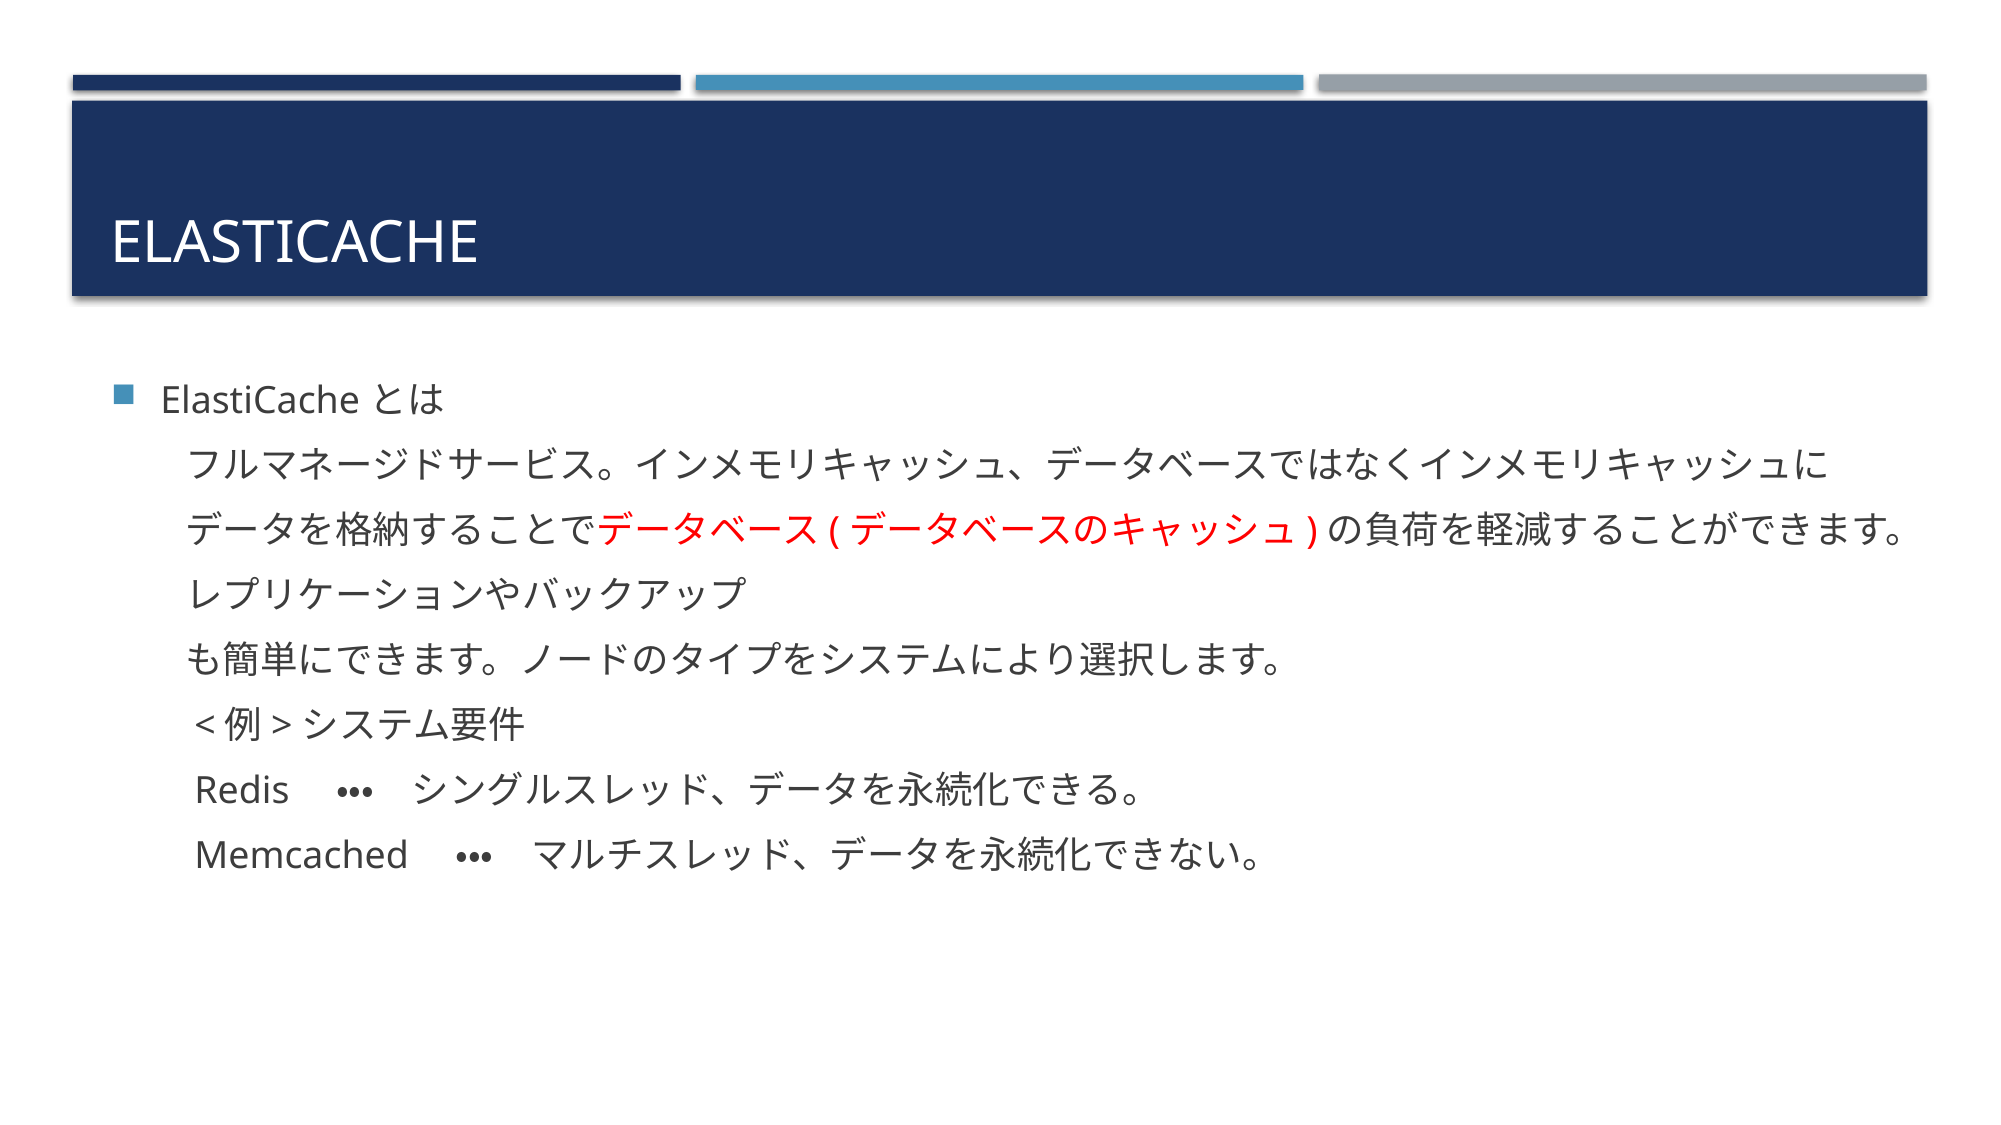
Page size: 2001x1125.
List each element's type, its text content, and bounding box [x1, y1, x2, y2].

title ElastiCache [95, 115, 1905, 282]
list ElastiCacheとは フルマネージドサービス。インメモリキャッシュ、データベースではなくインメモリキャッシュに データを格納することでデータベース(データベースのキャッシュ)の負荷を軽減することができます。 レプリケーションやバックアップ も簡単にできます。ノードのタイプをシステムにより選択します。 <例>システム要件 Redis ・・・ シングルスレッド、データを永続化できる。 Memcached ・・・ マルチスレッド、データを永続化できない。 [95, 357, 1905, 1026]
